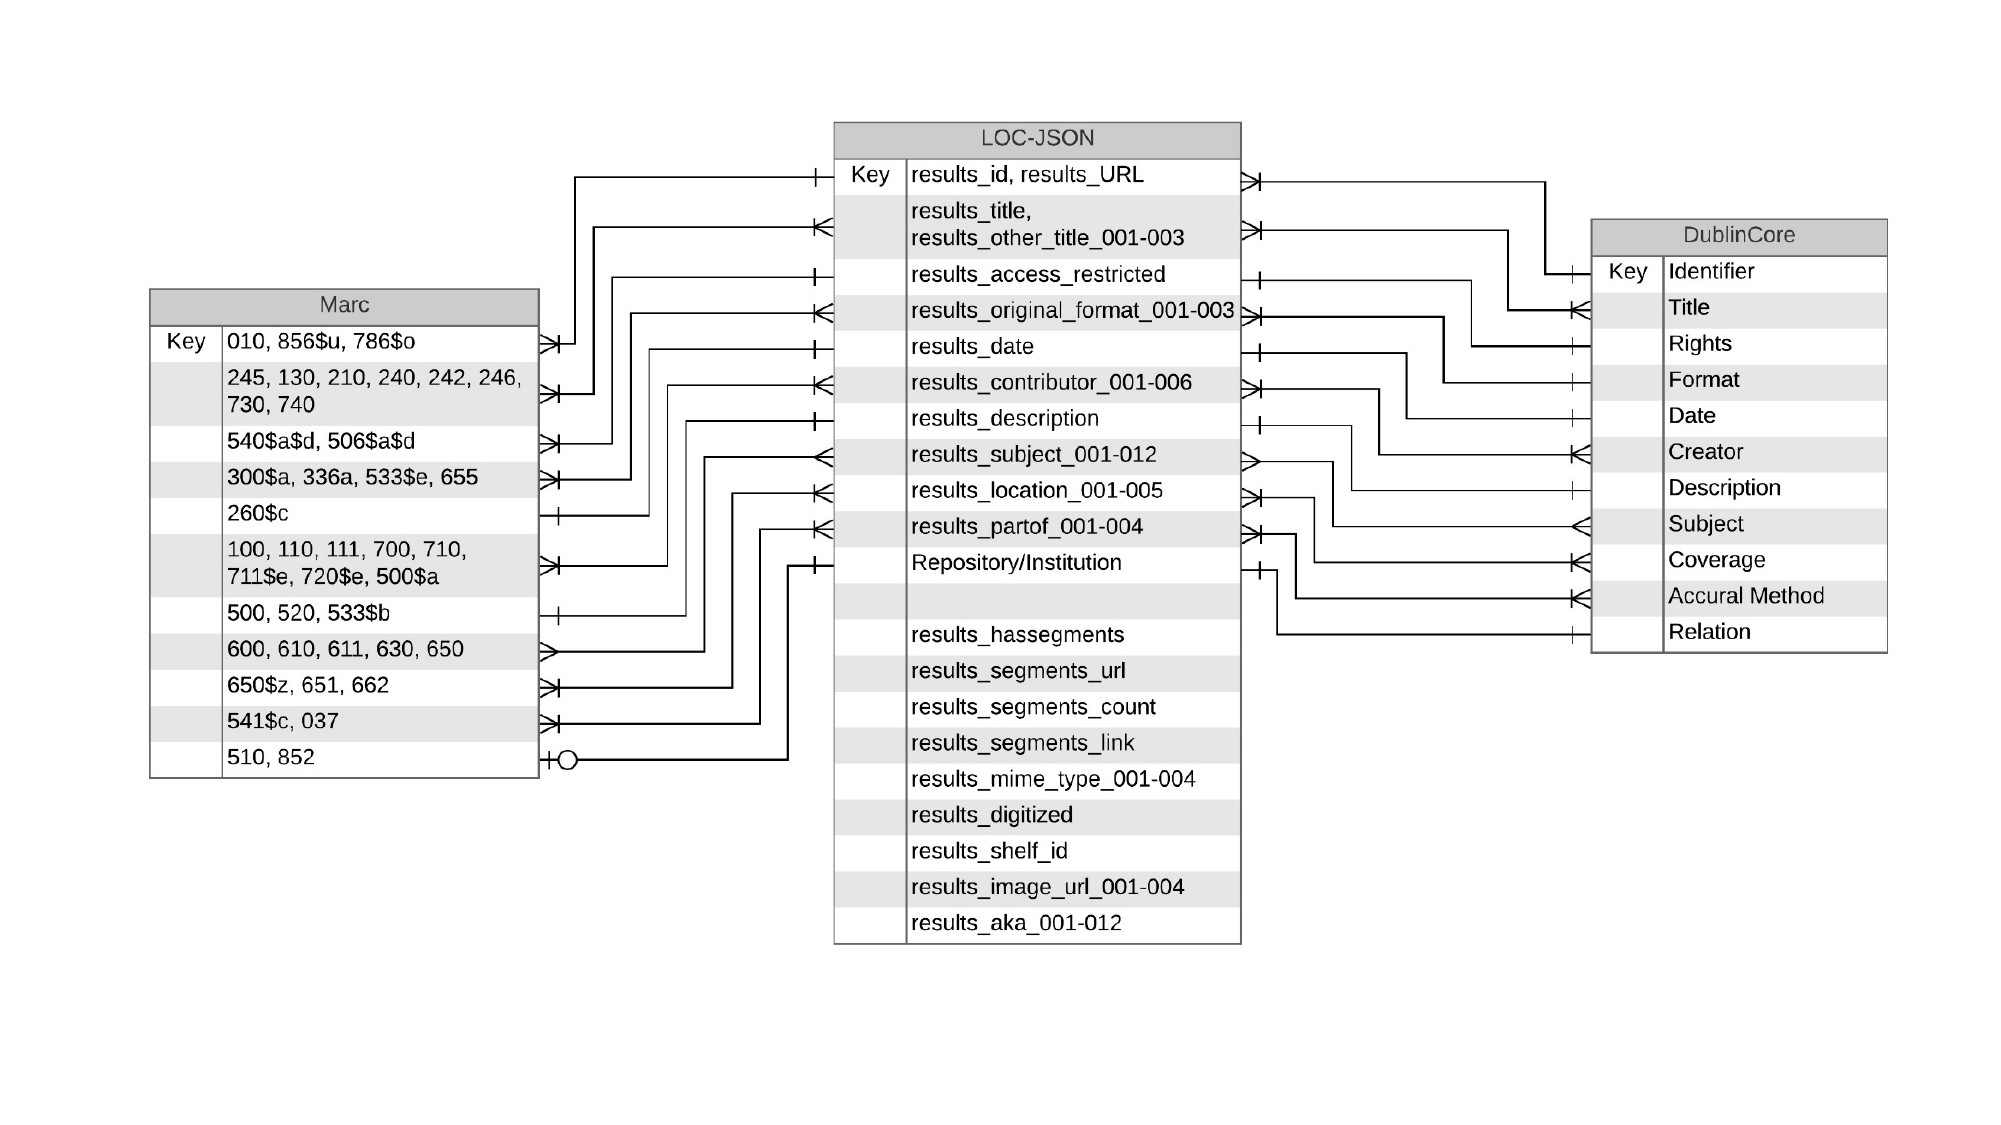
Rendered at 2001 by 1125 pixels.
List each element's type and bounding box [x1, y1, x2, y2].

picture [36, 51, 1963, 1017]
